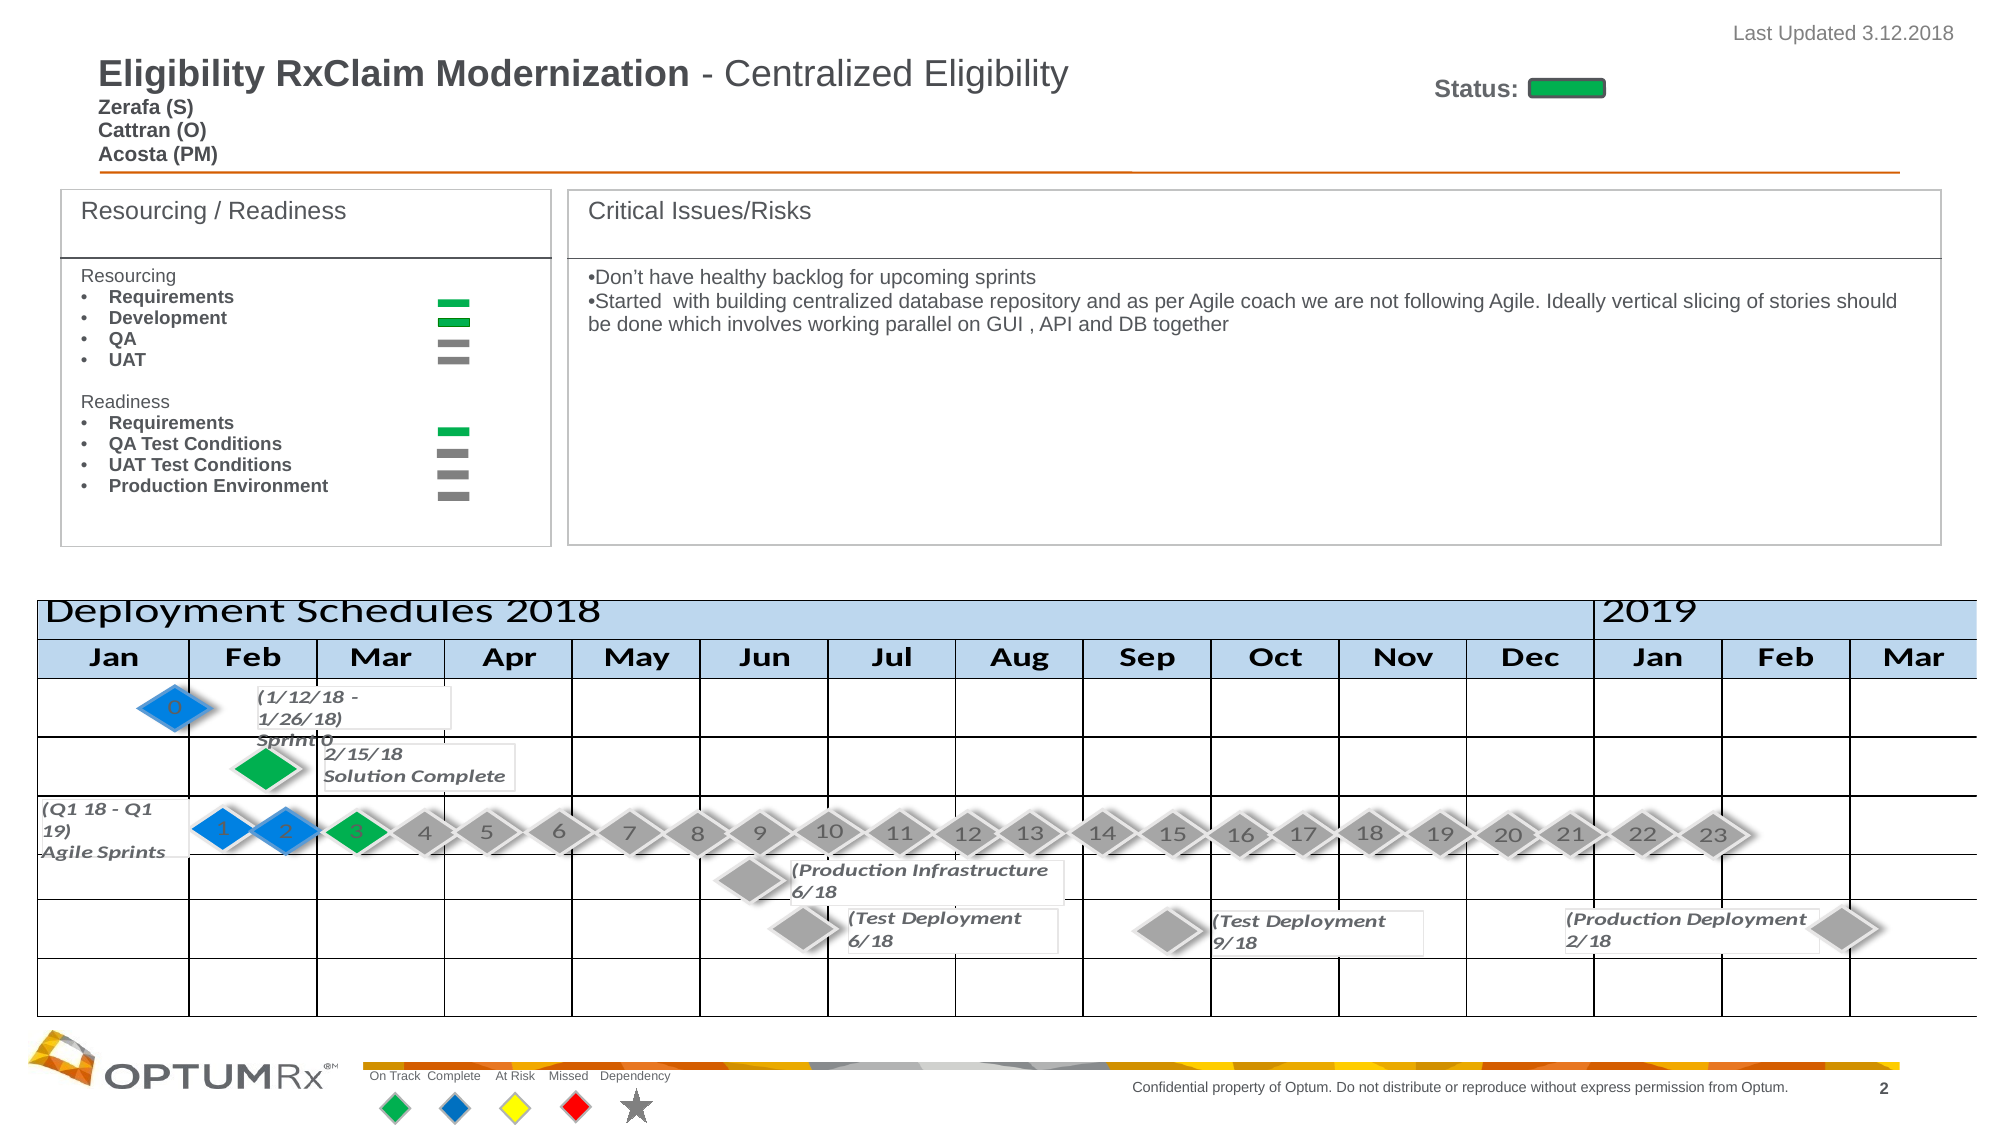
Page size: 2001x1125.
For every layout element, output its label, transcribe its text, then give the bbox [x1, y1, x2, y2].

text_box [436, 355, 471, 366]
text_box [436, 490, 471, 502]
text_box [436, 317, 471, 328]
table_cell Don’t have healthy backlog for upcoming sprints Started with building centralized database repository and as per Agile coach we are not following Agile. Ideally vertical slicing of stories should be done which involves working parallel on GUI , API and DB together [569, 259, 1940, 544]
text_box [368, 1067, 674, 1125]
text_box [436, 426, 471, 438]
text_box [435, 447, 470, 459]
table_cell Resourcing Requirements Development QA UAT Readiness Requirements QA Test Conditions UAT Test Conditions Production Environment [62, 259, 550, 546]
text_box [436, 298, 471, 308]
text_box [436, 338, 471, 349]
text_box Last Updated 3.12.2018 [1709, 18, 1978, 38]
picture [364, 1062, 1900, 1070]
table_header Critical Issues/Risks [569, 191, 1940, 258]
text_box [82, 44, 2000, 145]
text_box [436, 469, 470, 481]
table_header Resourcing / Readiness [62, 190, 550, 257]
picture [28, 1030, 338, 1089]
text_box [36, 599, 1979, 1019]
